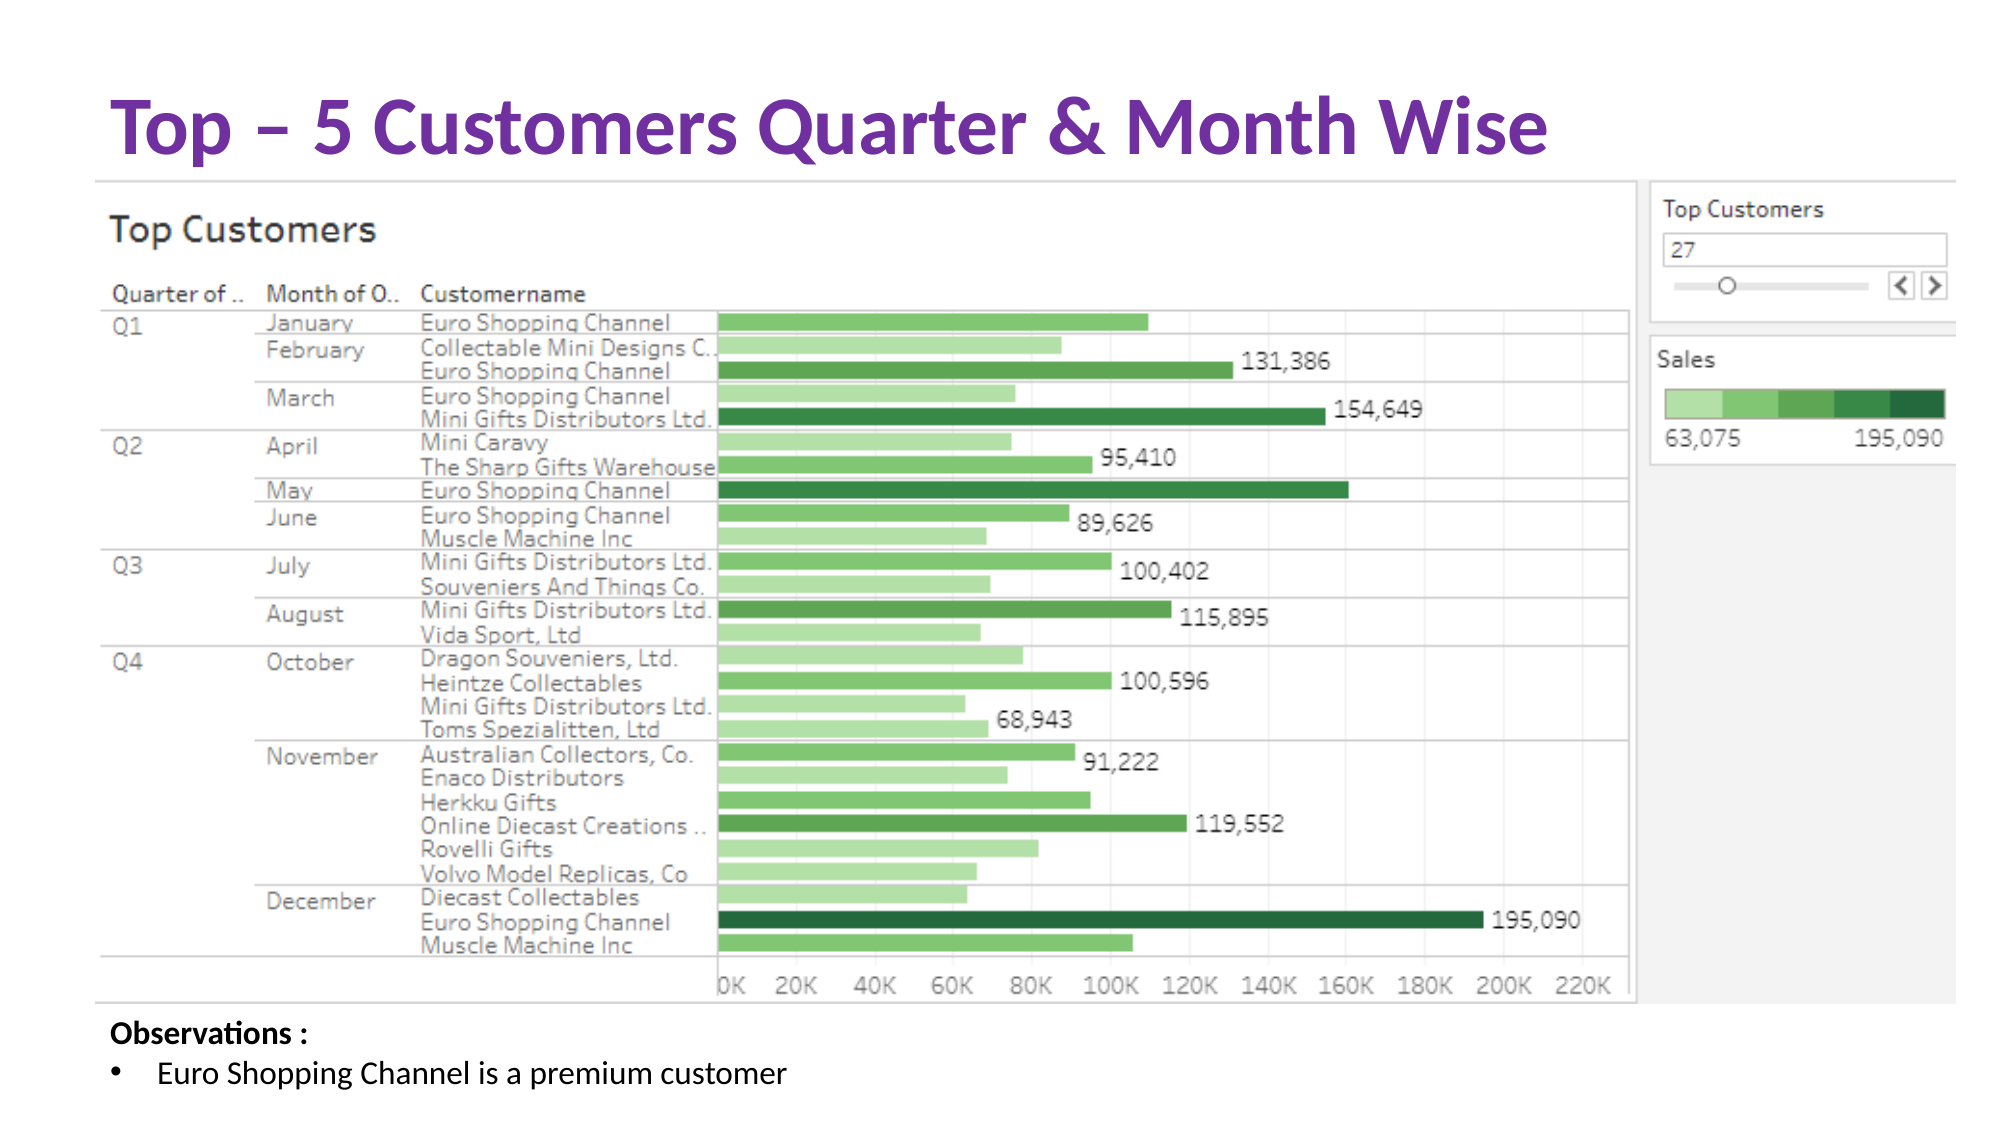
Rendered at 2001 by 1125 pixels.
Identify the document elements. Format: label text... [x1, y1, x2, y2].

text_box Top – 5 Customers Quarter & Month Wise [95, 63, 1771, 179]
text_box Observations : Euro Shopping Channel is a premium customer [95, 1004, 1039, 1099]
picture [95, 179, 1956, 1004]
